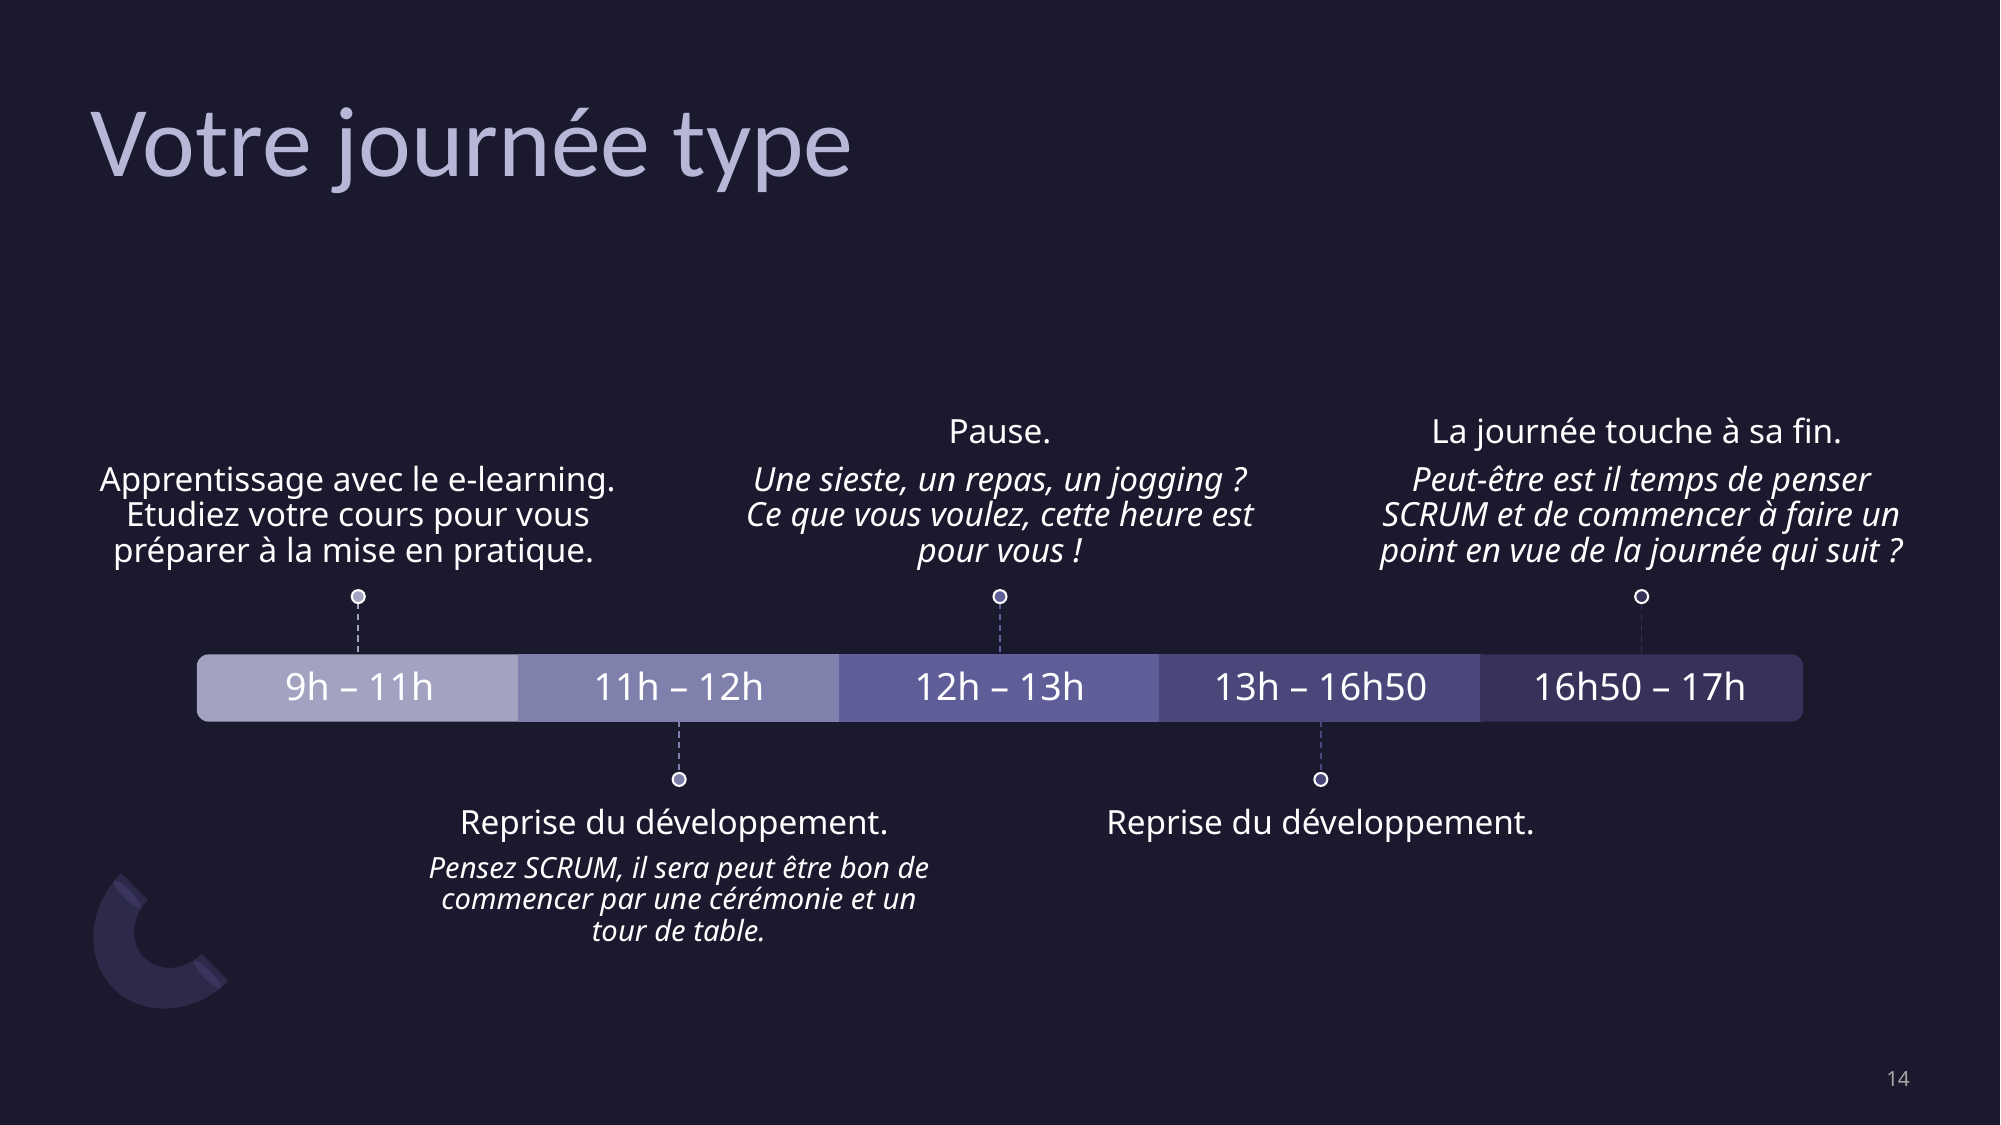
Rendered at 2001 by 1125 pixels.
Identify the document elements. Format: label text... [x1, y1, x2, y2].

title Votre journée type [90, 90, 1910, 309]
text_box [90, 361, 1910, 1015]
slide_number ‹#› [1632, 1067, 1910, 1093]
